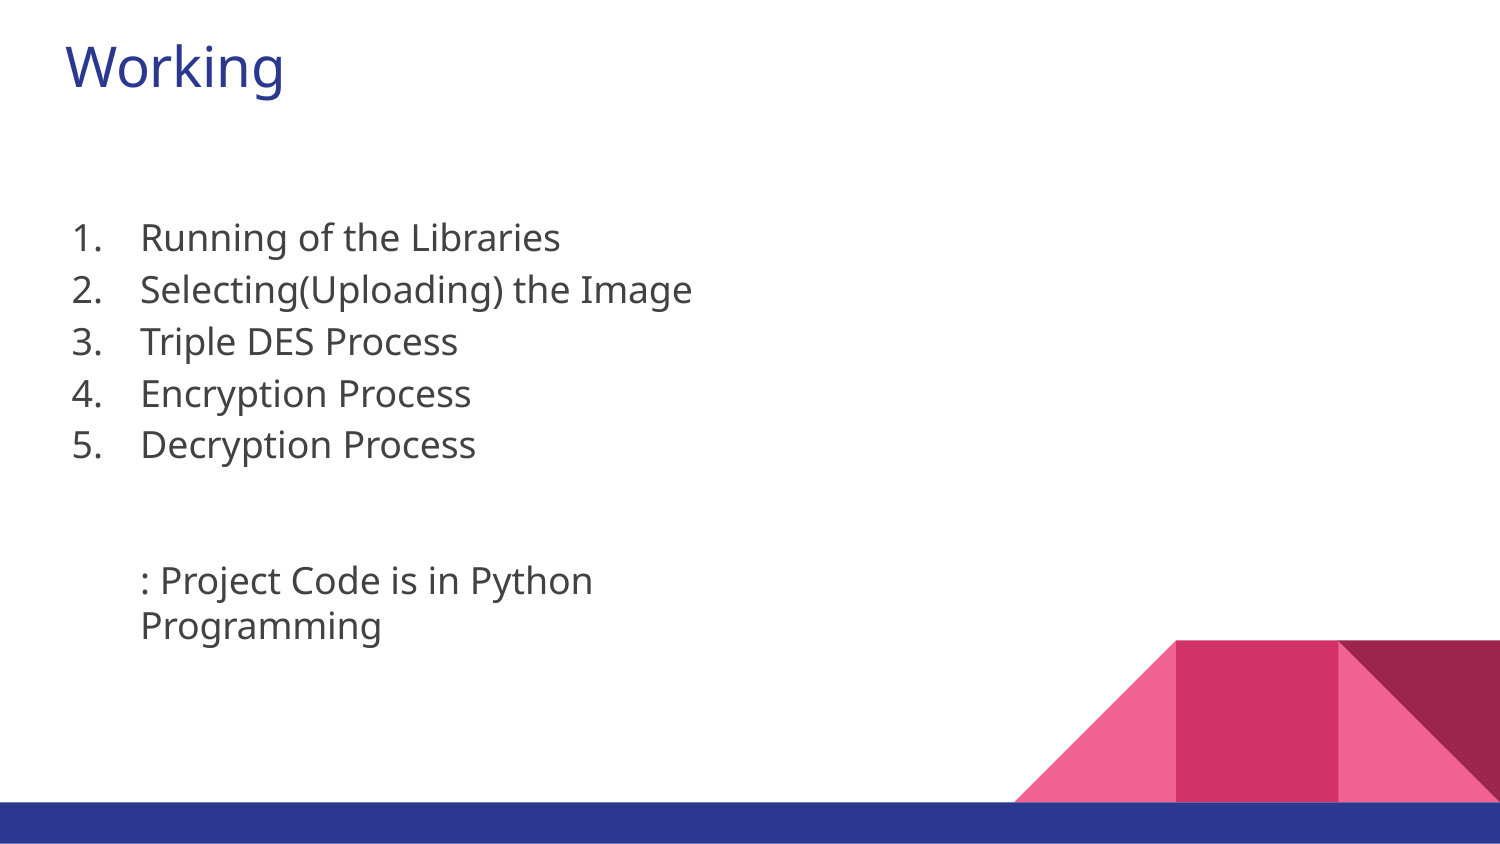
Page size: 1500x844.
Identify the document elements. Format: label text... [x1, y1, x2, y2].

text_box Running of the Libraries Selecting(Uploading) the Image Triple DES Process Encryption Process Decryption Process : Project Code is in Python Programming [69, 205, 813, 648]
title Working [63, 29, 414, 178]
